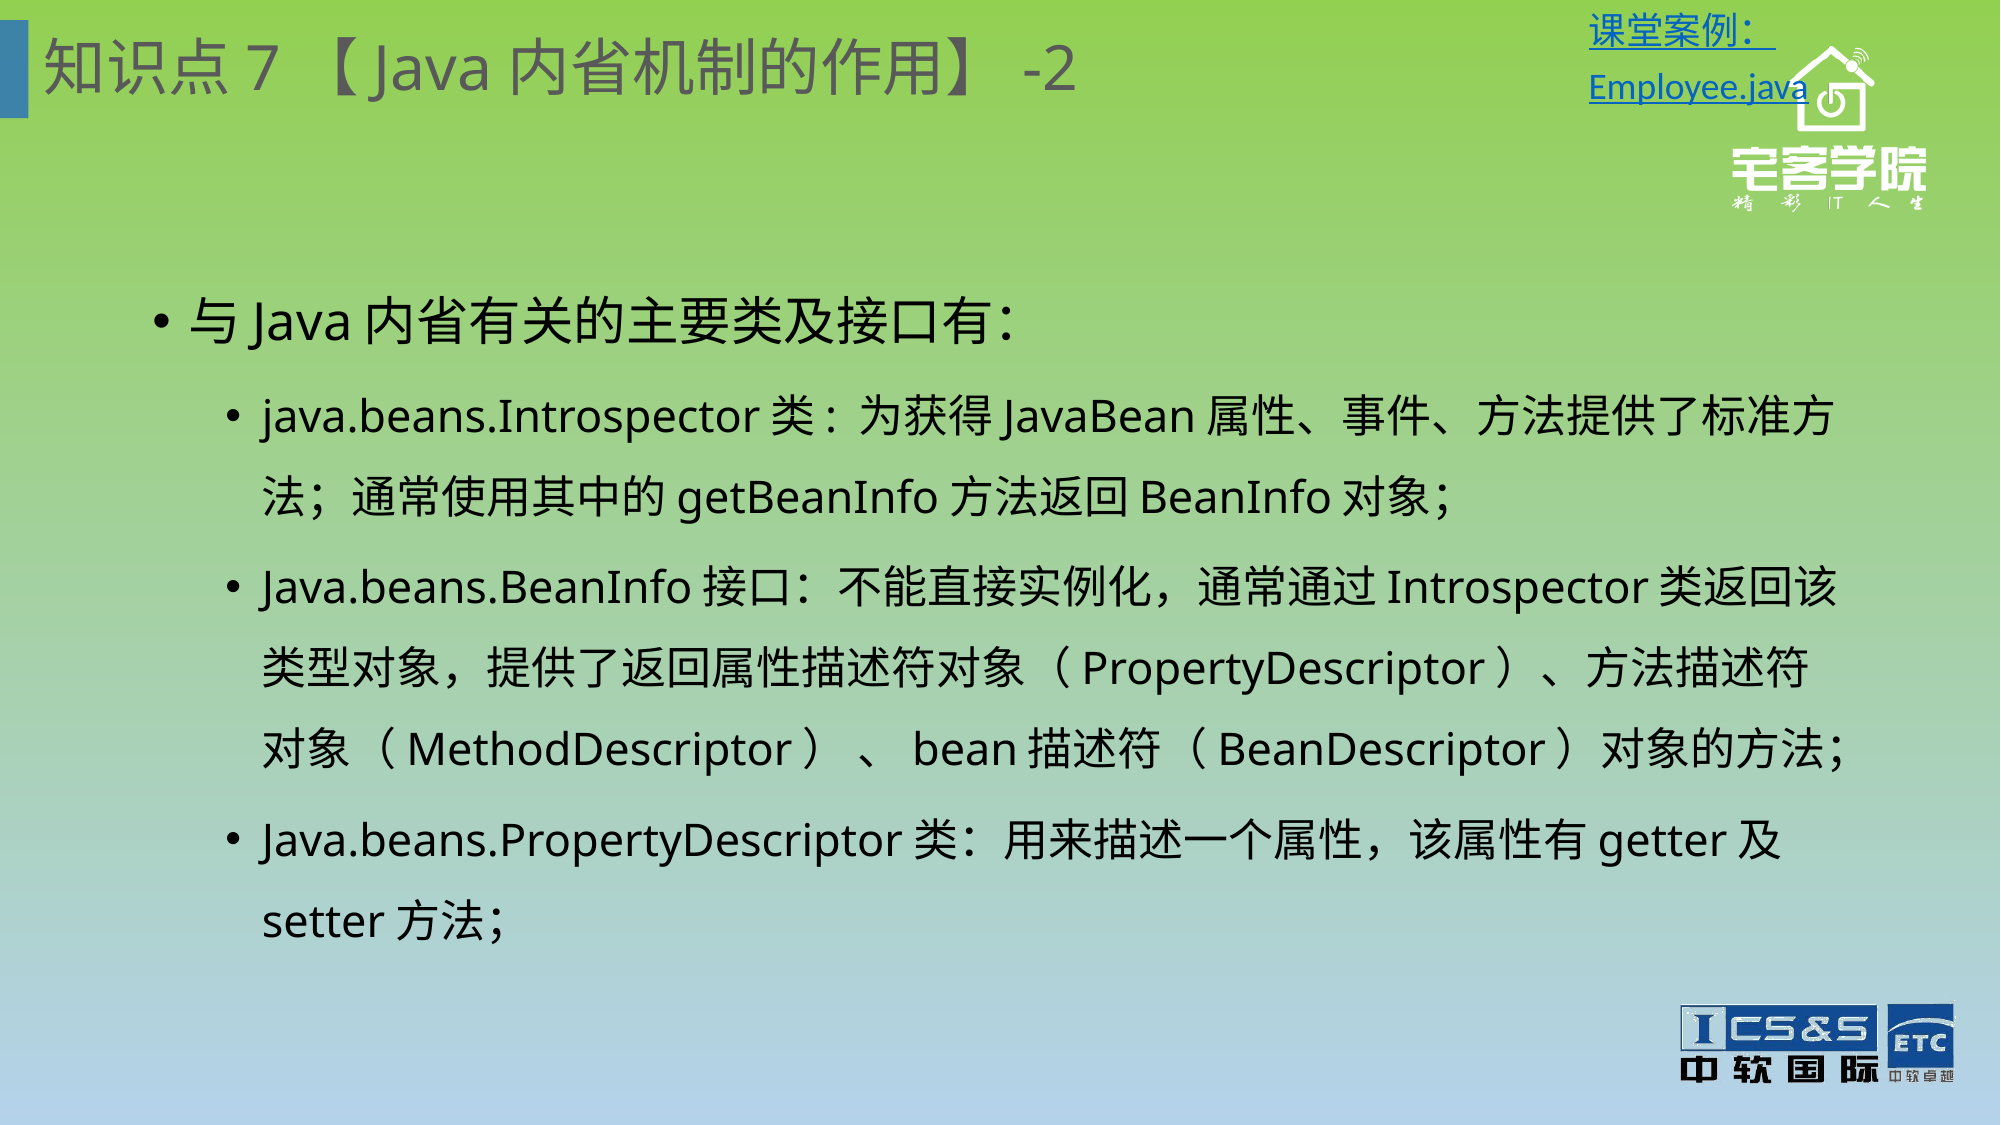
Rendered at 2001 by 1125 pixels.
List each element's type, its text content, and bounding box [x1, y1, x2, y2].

picture [1669, 994, 1963, 1093]
picture [1728, 26, 1930, 230]
list 与Java内省有关的主要类及接口有： java.beans.Introspector类: 为获得JavaBean属性、事件、方法提供了标准方法；通常使用其中的getBeanInfo方法返回BeanInfo对象； Java.beans.BeanInfo接口：不能直接实例化，通常通过Introspector类返回该类型对象，提供了返回属性描述符对象（PropertyDescriptor）、方法描述符对象（MethodDescriptor） 、bean描述符（BeanDescriptor）对象的方法； Java.beans.PropertyDescriptor类：用来描述一个属性，该属性有getter及setter方法； [137, 249, 1863, 1032]
text_box 课堂案例：Employee.java [1573, 0, 1916, 114]
text_box 知识点7【Java内省机制的作用】-2 [28, 0, 1927, 140]
